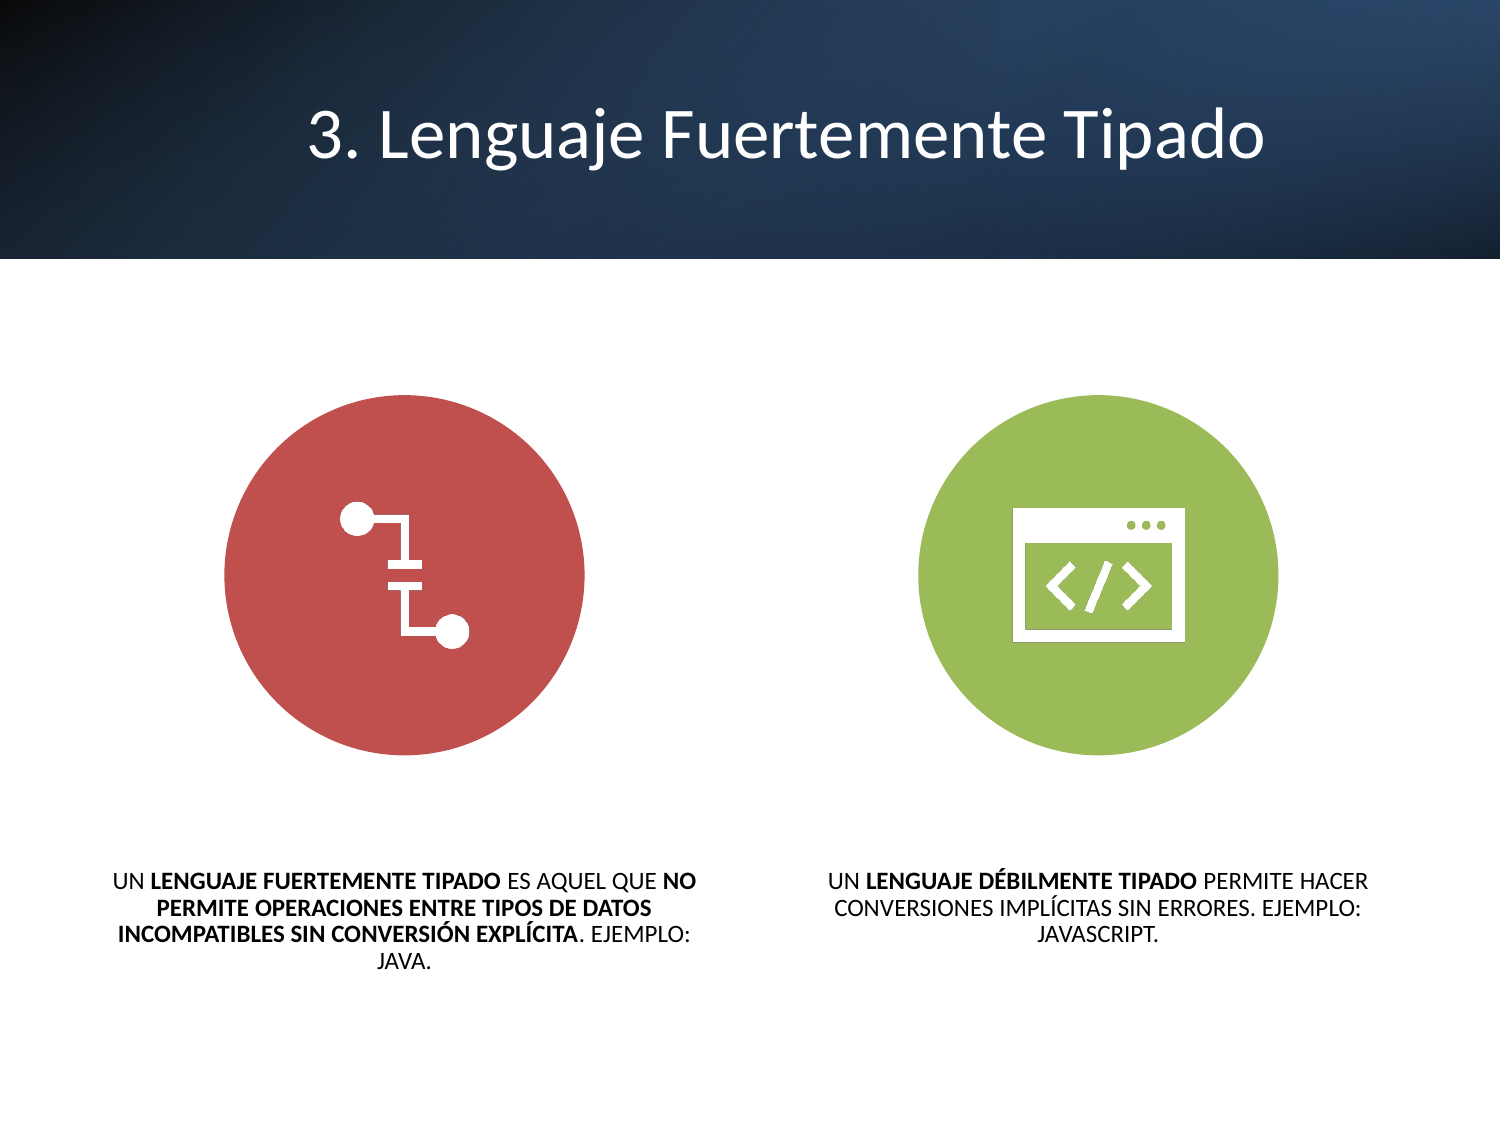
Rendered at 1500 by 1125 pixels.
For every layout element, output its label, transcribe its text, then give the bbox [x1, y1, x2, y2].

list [78, 346, 1424, 1035]
title 3. Lenguaje Fuertemente Tipado [168, 57, 1405, 202]
text_box [0, 0, 1500, 261]
text_box [0, 261, 1500, 1125]
